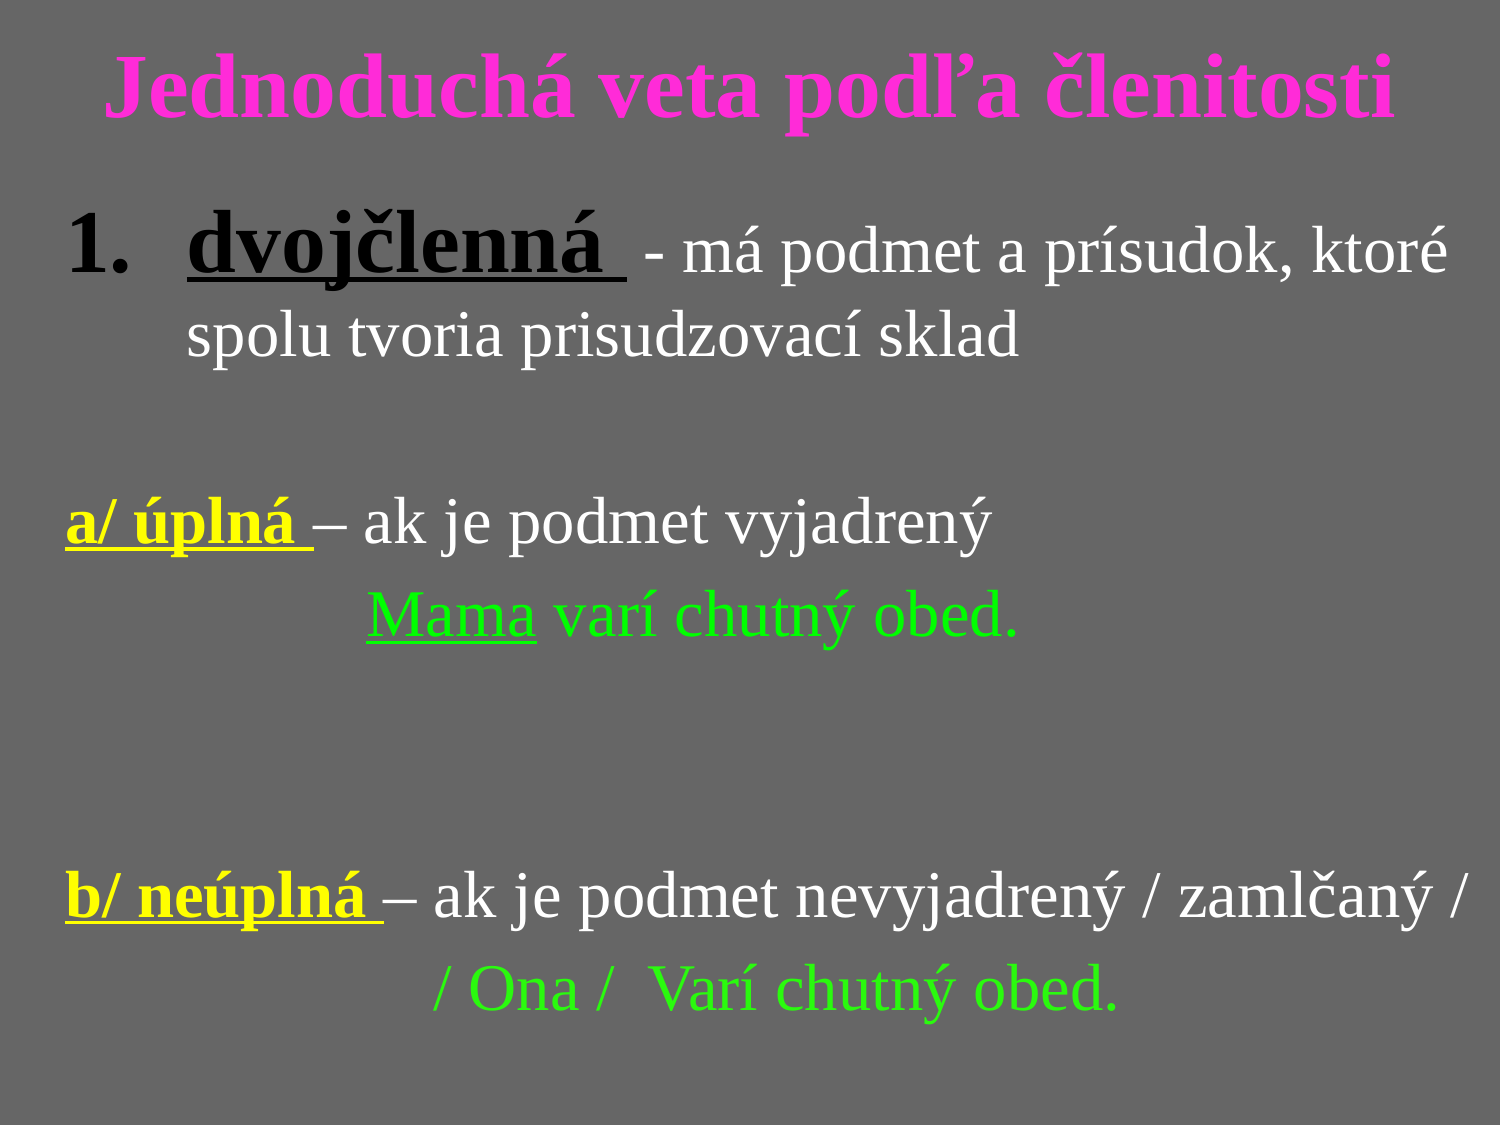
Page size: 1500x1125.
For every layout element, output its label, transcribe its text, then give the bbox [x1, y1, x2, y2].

title Jednoduchá veta podľa členitosti [75, 0, 1425, 163]
list dvojčlenná - má podmet a prísudok, ktoré spolu tvoria prisudzovací sklad a/ úplná – ak je podmet vyjadrený Mama varí chutný obed. b/ neúplná – ak je podmet nevyjadrený / zamlčaný / / Ona / Varí chutný obed. [50, 174, 1500, 1125]
